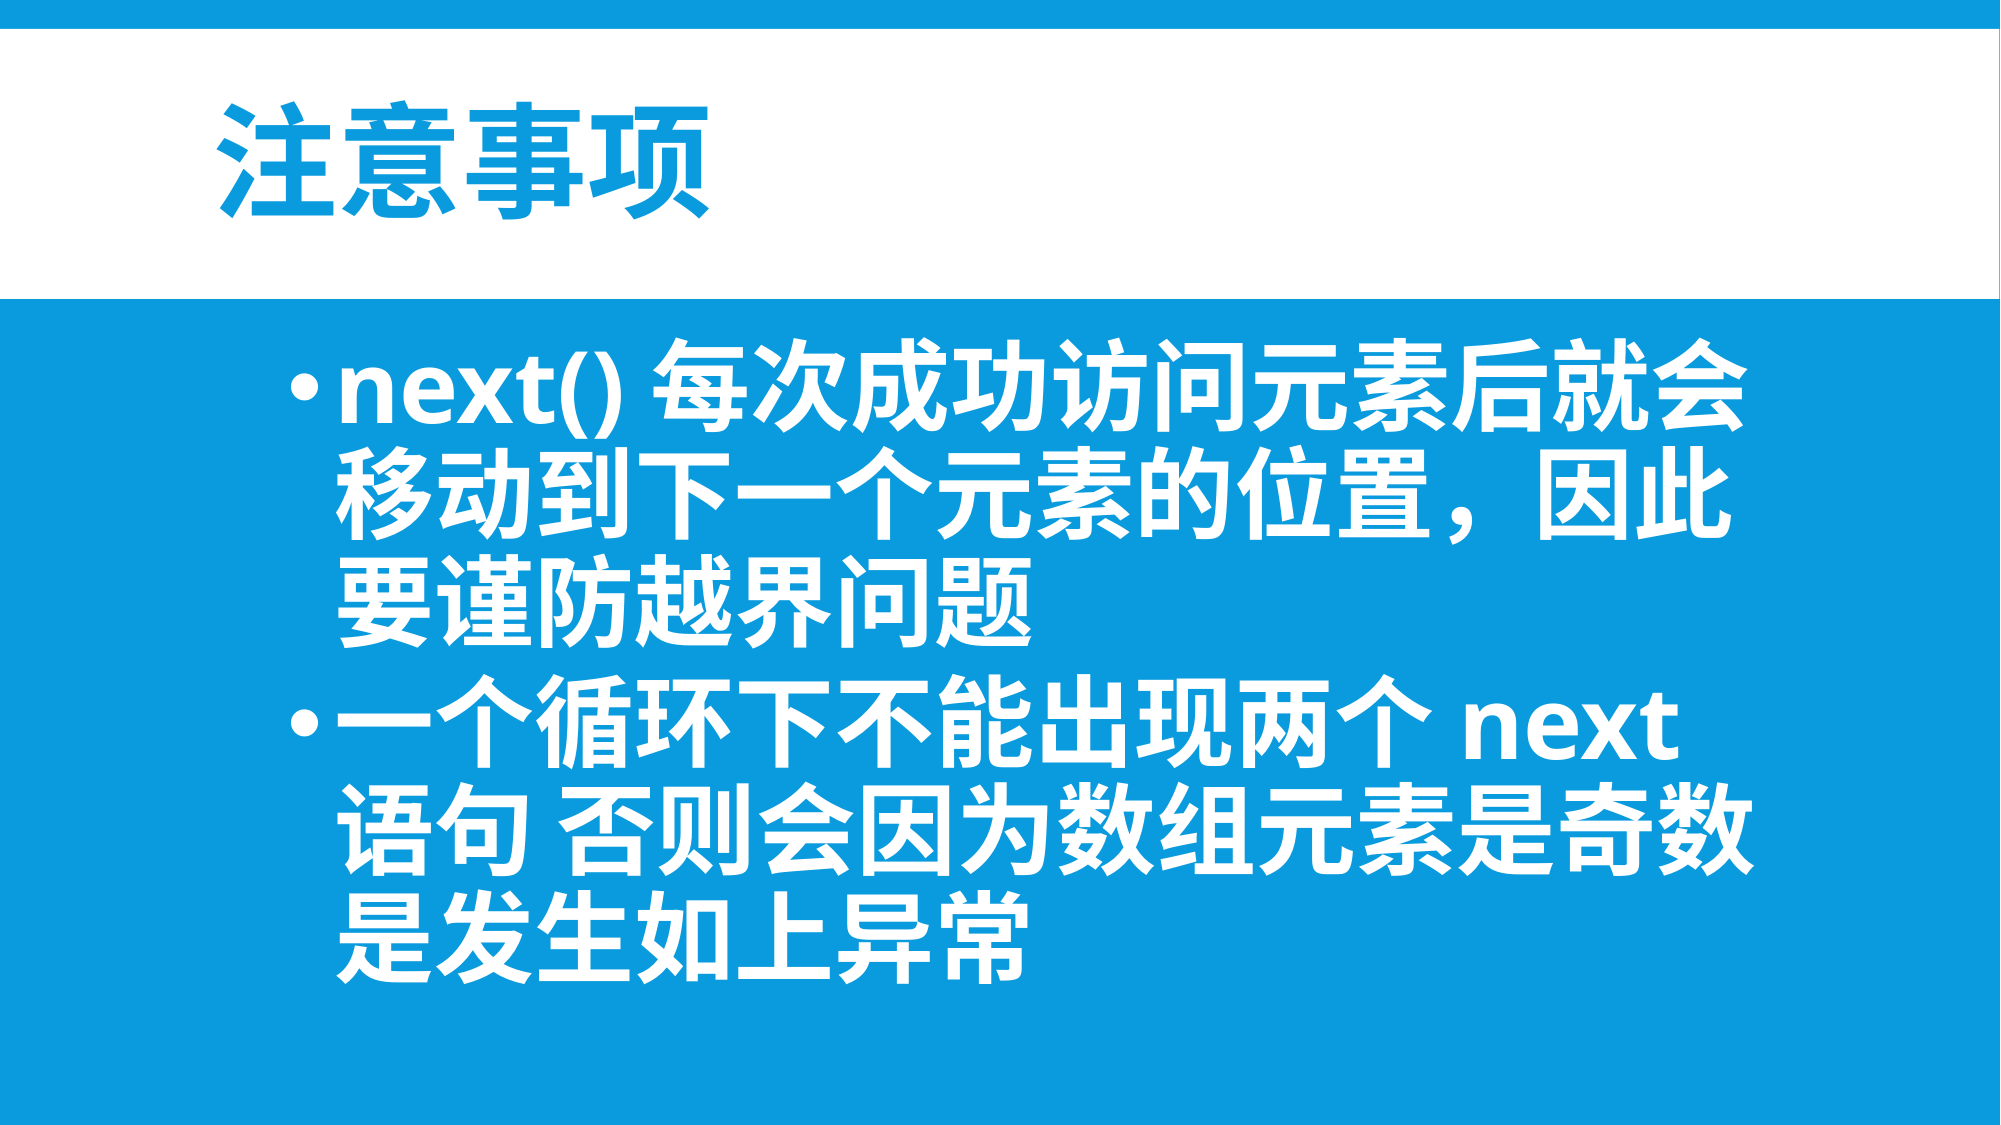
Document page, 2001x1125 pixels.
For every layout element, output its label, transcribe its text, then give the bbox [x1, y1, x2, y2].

list next()每次成功访问元素后就会移动到下一个元素的位置，因此要谨防越界问题 一个循环下不能出现两个next语句 否则会因为数组元素是奇数是发生如上异常 [197, 329, 1803, 1020]
title 注意事项 [197, 46, 1803, 295]
